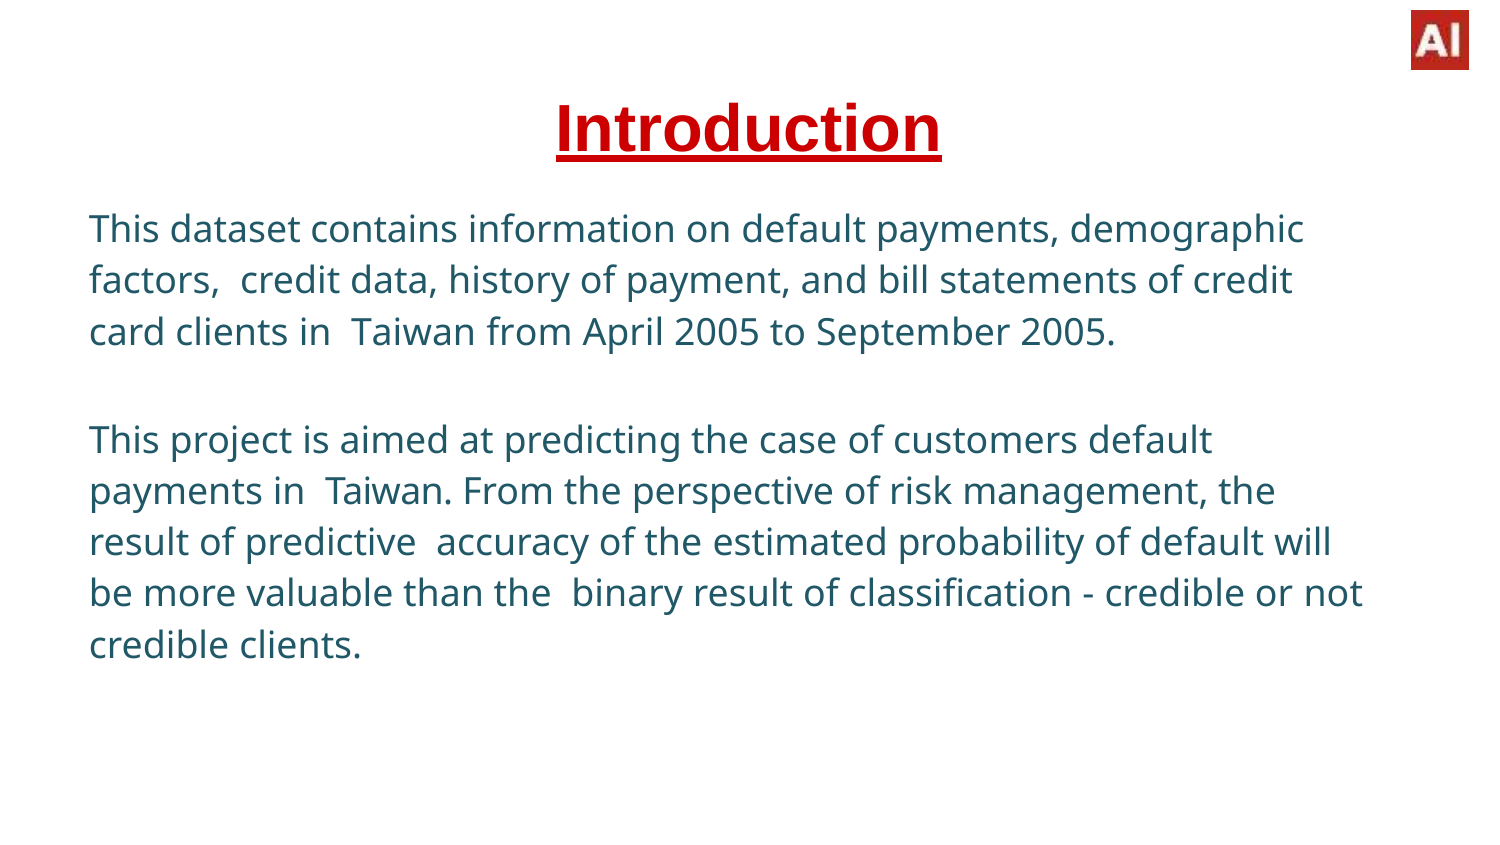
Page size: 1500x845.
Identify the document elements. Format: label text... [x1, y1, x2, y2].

picture [1411, 10, 1469, 70]
title Introduction [553, 82, 946, 196]
text_box This dataset contains information on default payments, demographic factors, credit data, history of payment, and bill statements of credit card clients in Taiwan from April 2005 to September 2005. This project is aimed at predicting the case of customers default payments in Taiwan. From the perspective of risk management, the result of predictive accuracy of the estimated probability of default will be more valuable than the binary result of classification - credible or not credible clients. [86, 196, 1366, 666]
